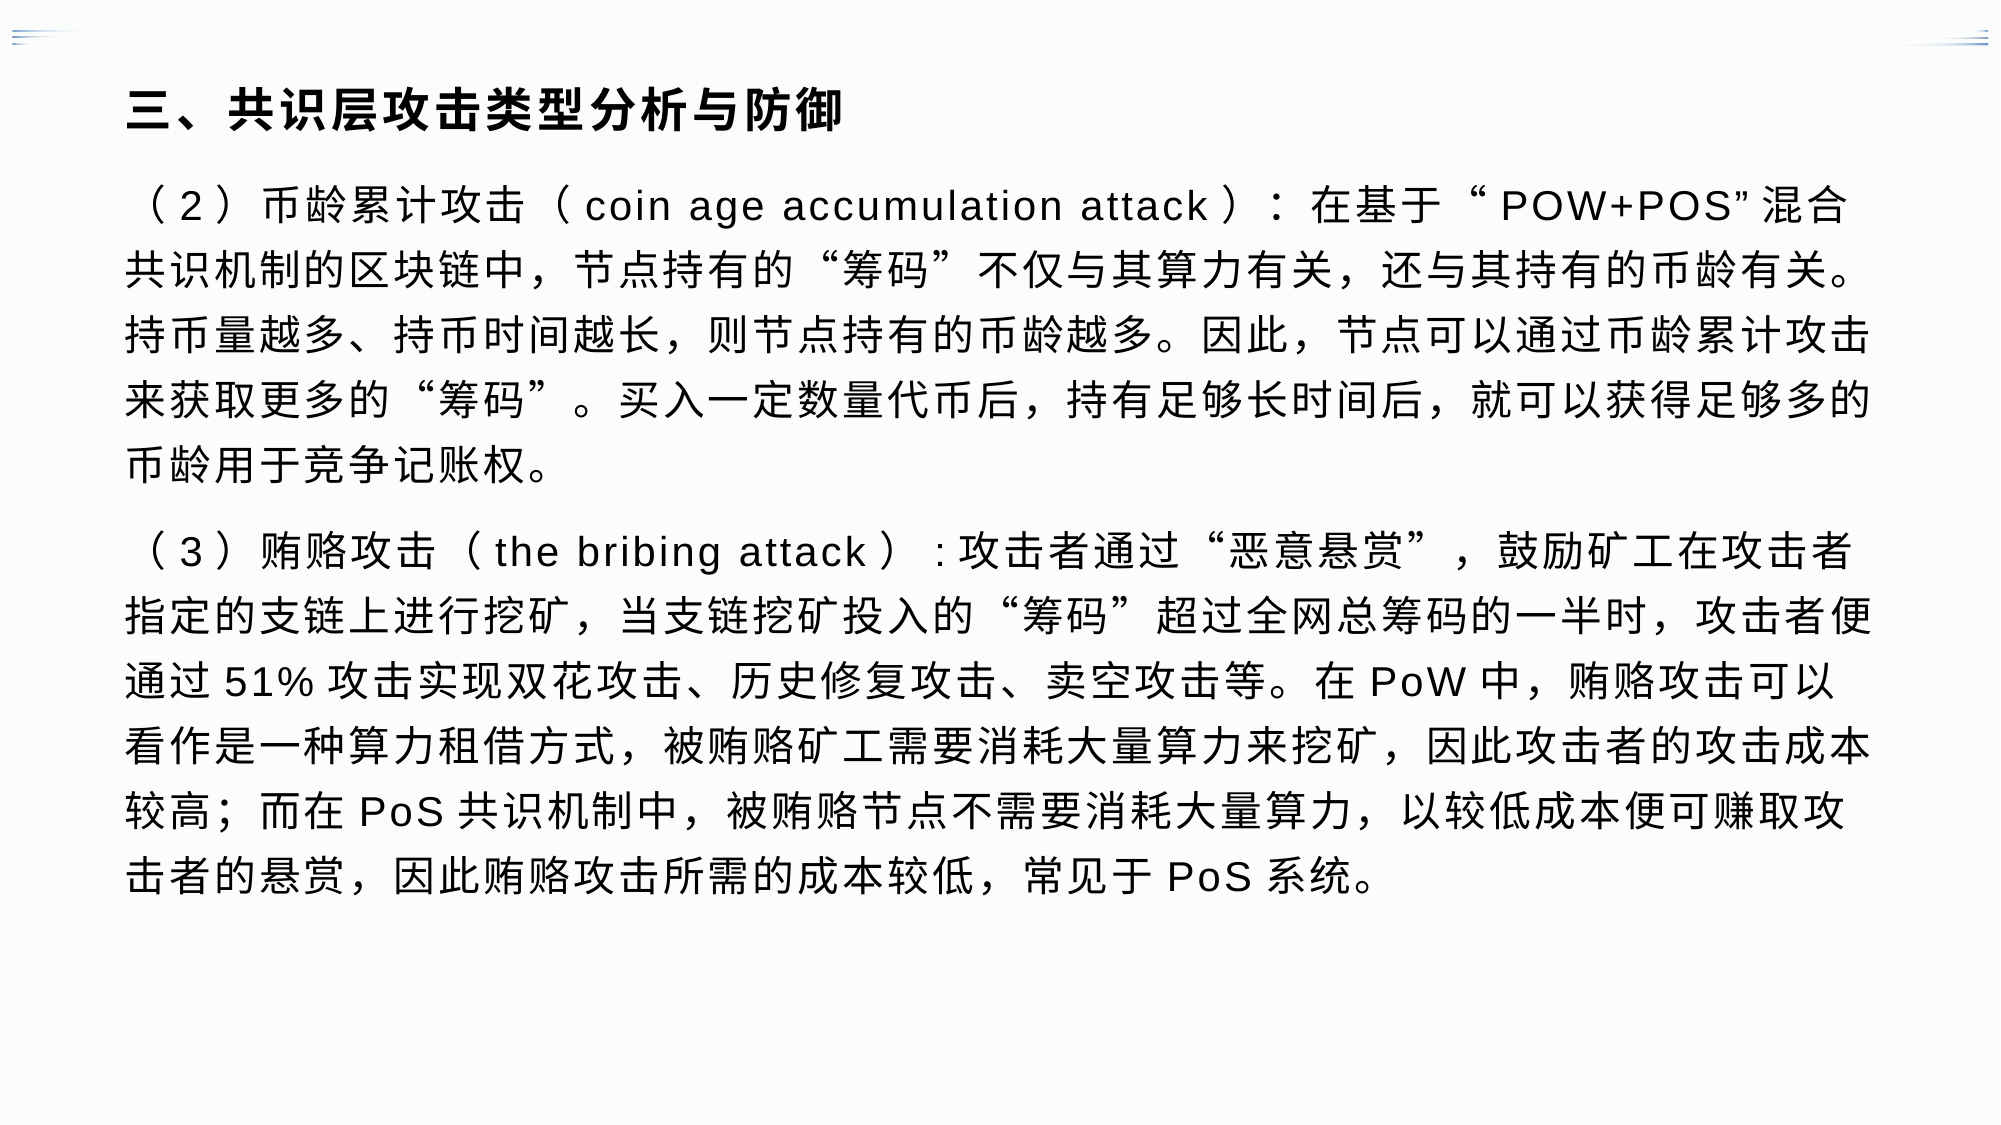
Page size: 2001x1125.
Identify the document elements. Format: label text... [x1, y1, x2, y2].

title 三、共识层攻击类型分析与防御 [109, 72, 1891, 146]
picture [1881, 0, 2000, 75]
picture [0, 0, 119, 75]
list （2）币龄累计攻击（coin age accumulation attack）：在基于“POW+POS”混合共识机制的区块链中，节点持有的“筹码”不仅与其算力有关，还与其持有的币龄有关。持币量越多、持币时间越长，则节点持有的币龄越多。因此，节点可以通过币龄累计攻击来获取更多的“筹码”。买入一定数量代币后，持有足够长时间后，就可以获得足够多的币龄用于竞争记账权。 （3）贿赂攻击（the bribing attack）:攻击者通过“恶意悬赏”，鼓励矿工在攻击者指定的支链上进行挖矿，当支链挖矿投入的“筹码”超过全网总筹码的一半时，攻击者便通过51%攻击实现双花攻击、历史修复攻击、卖空攻击等。在PoW中，贿赂攻击可以看作是一种算力租借方式，被贿赂矿工需要消耗大量算力来挖矿，因此攻击者的攻击成本较高；而在PoS共识机制中，被贿赂节点不需要消耗大量算力，以较低成本便可赚取攻击者的悬赏，因此贿赂攻击所需的成本较低，常见于PoS系统。 [109, 156, 1891, 1041]
